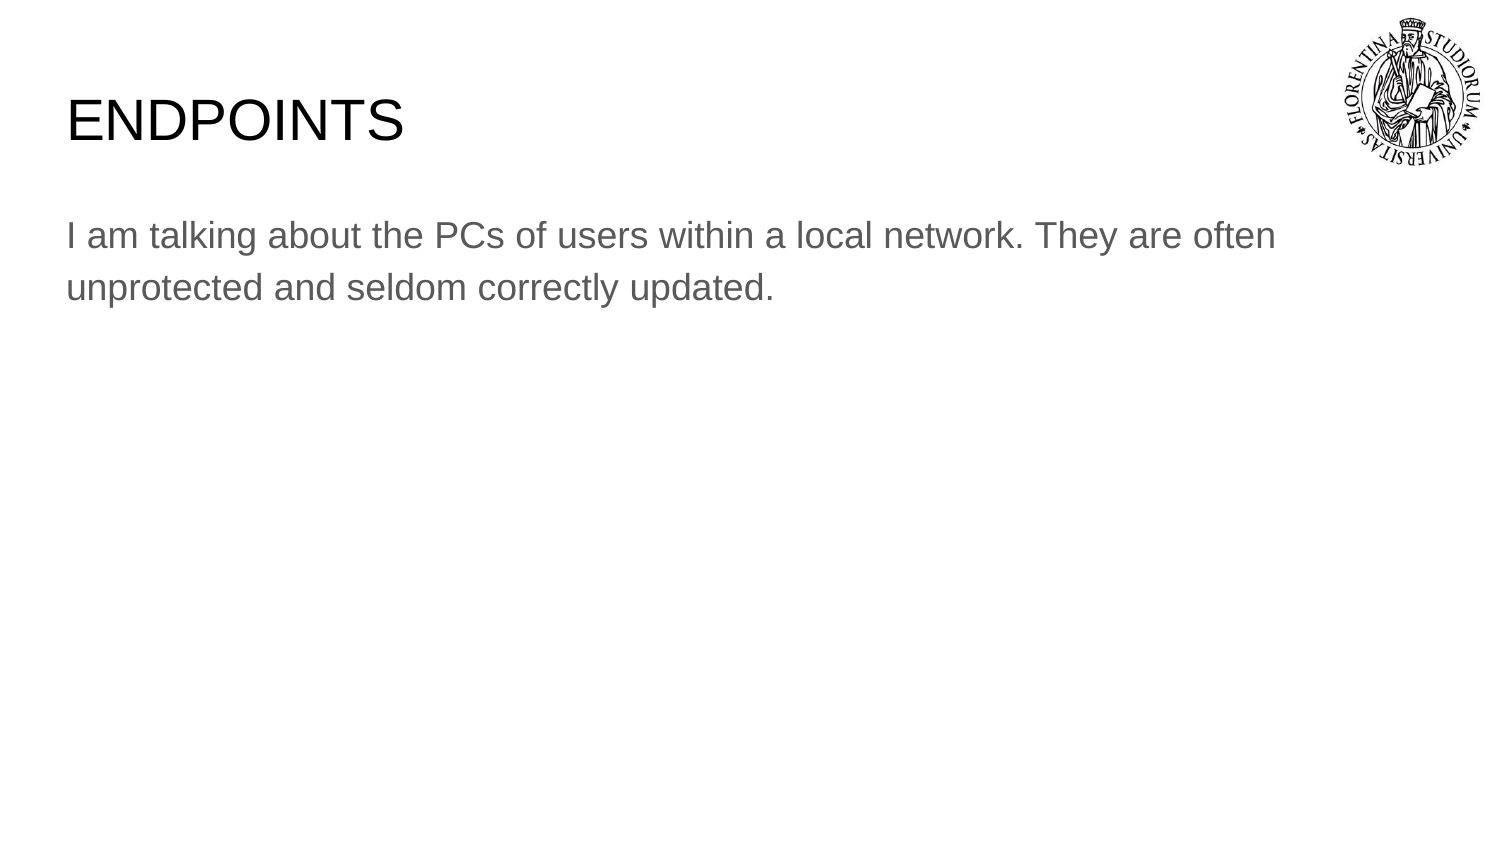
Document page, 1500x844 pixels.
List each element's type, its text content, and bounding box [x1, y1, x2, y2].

picture [1338, 11, 1485, 169]
title ENDPOINTS [51, 72, 1333, 167]
list I am talking about the PCs of users within a local network. They are often unprotected and seldom correctly updated. [51, 189, 1449, 750]
